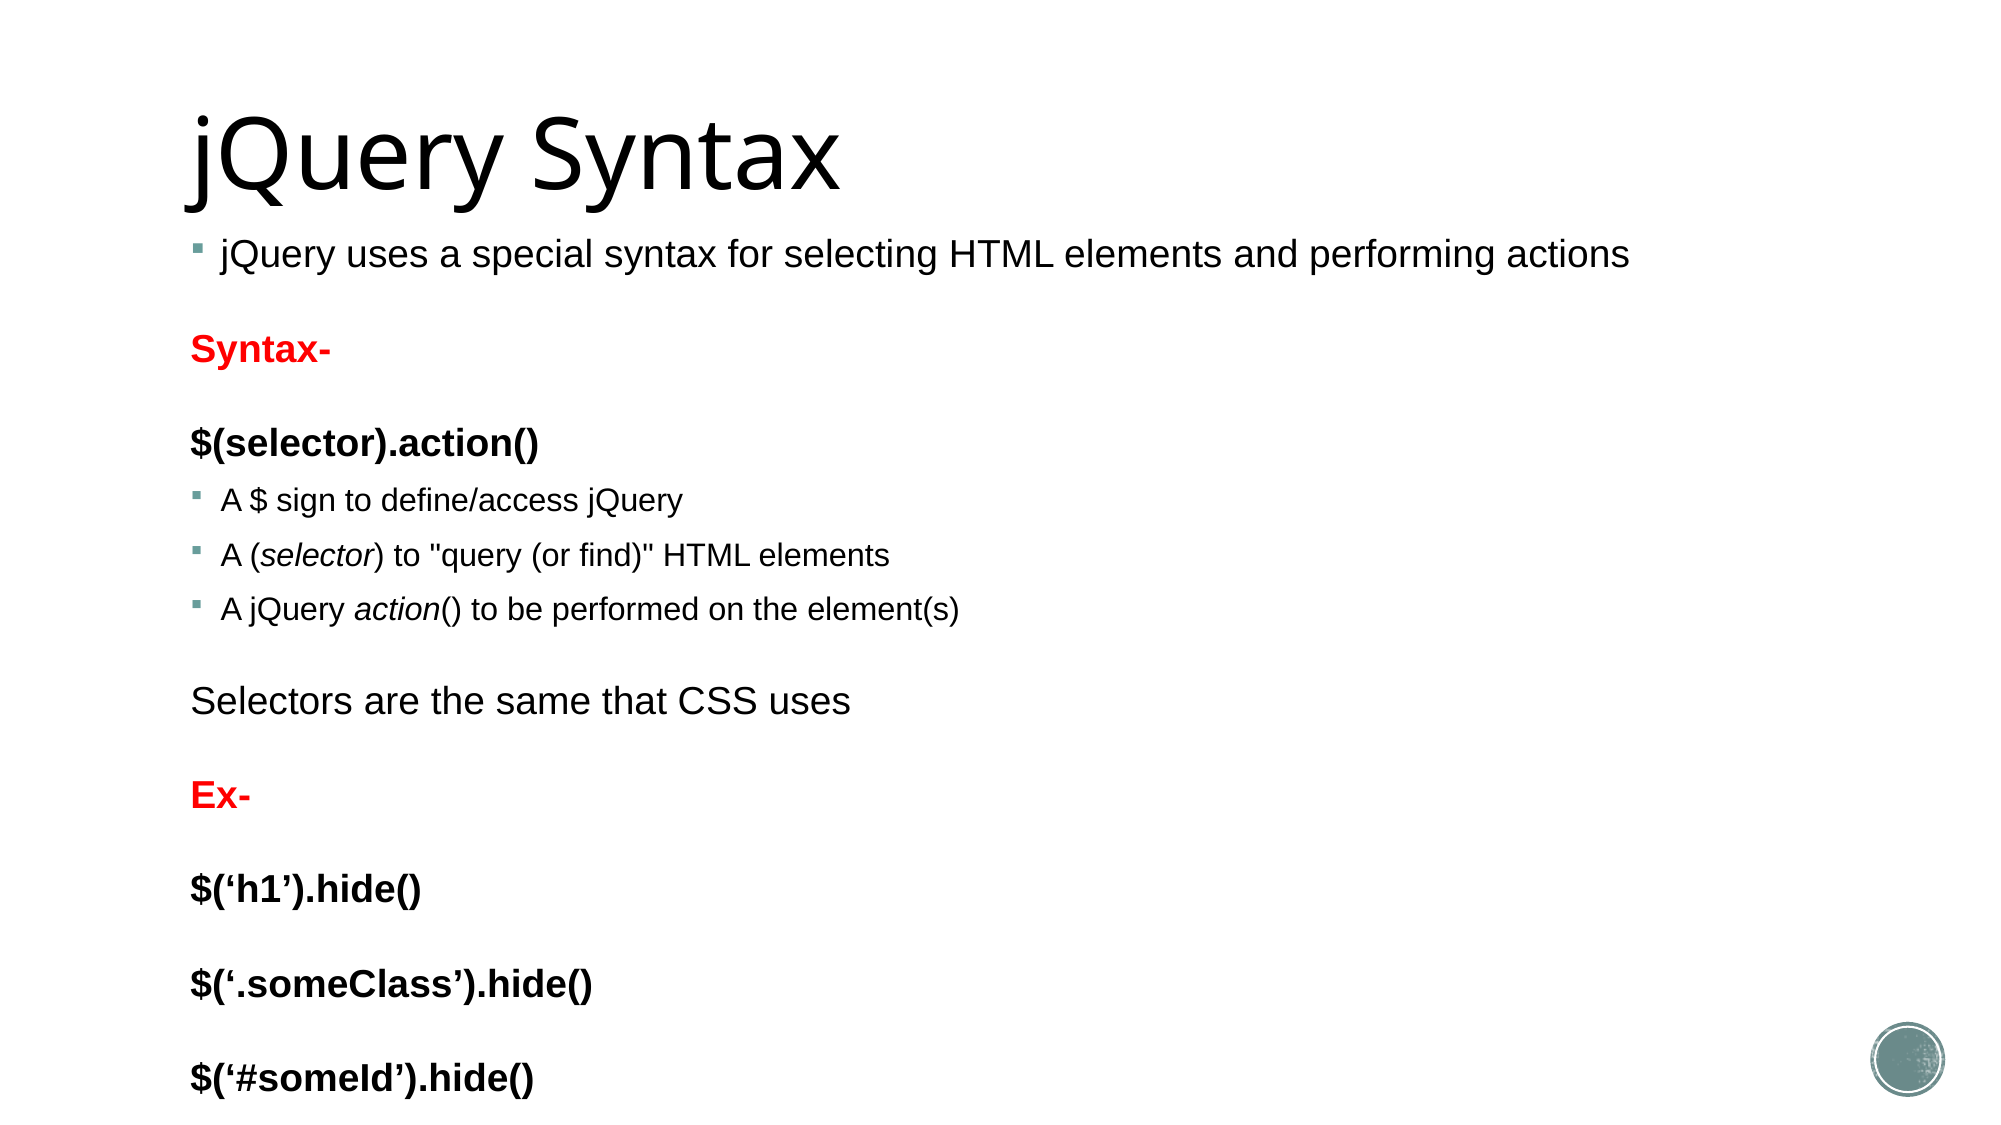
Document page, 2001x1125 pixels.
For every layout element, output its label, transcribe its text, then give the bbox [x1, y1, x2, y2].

title jQuery Syntax [175, 79, 1826, 193]
list jQuery uses a special syntax for selecting HTML elements and performing actions Syntax- $(selector).action() A $ sign to define/access jQuery A (selector) to "query (or find)" HTML elements A jQuery action() to be performed on the element(s) Selectors are the same that CSS uses Ex- $(‘h1’).hide() $(‘.someClass’).hide() $(‘#someId’).hide() [175, 193, 1826, 1107]
